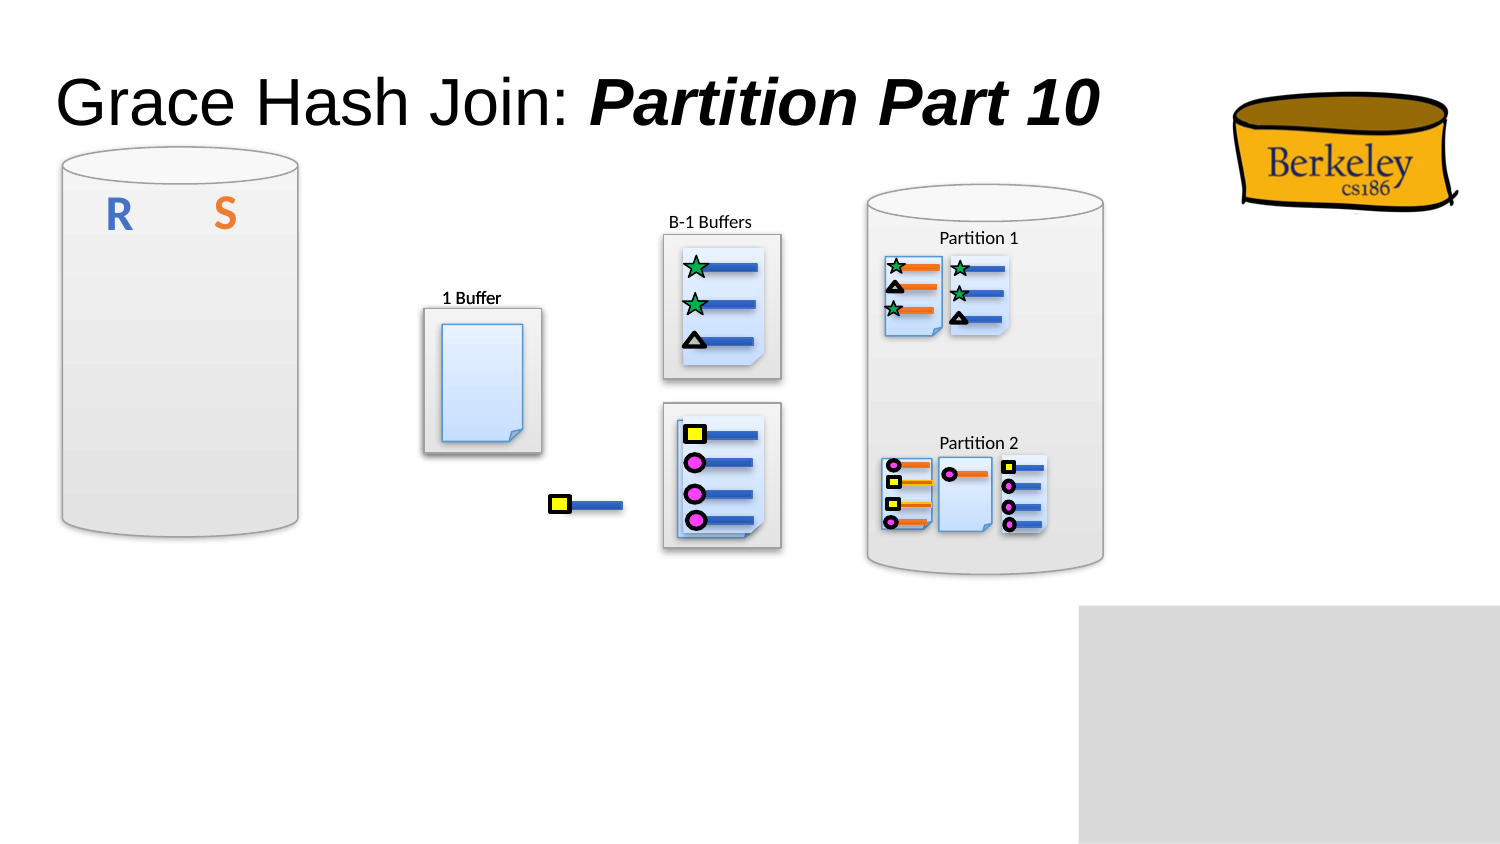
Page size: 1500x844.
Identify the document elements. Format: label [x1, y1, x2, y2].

picture [1275, 89, 1459, 215]
title [40, 51, 1275, 239]
text_box [867, 184, 1104, 575]
text_box [62, 146, 299, 538]
text_box [663, 203, 782, 549]
text_box [550, 496, 623, 513]
text_box [423, 280, 542, 454]
